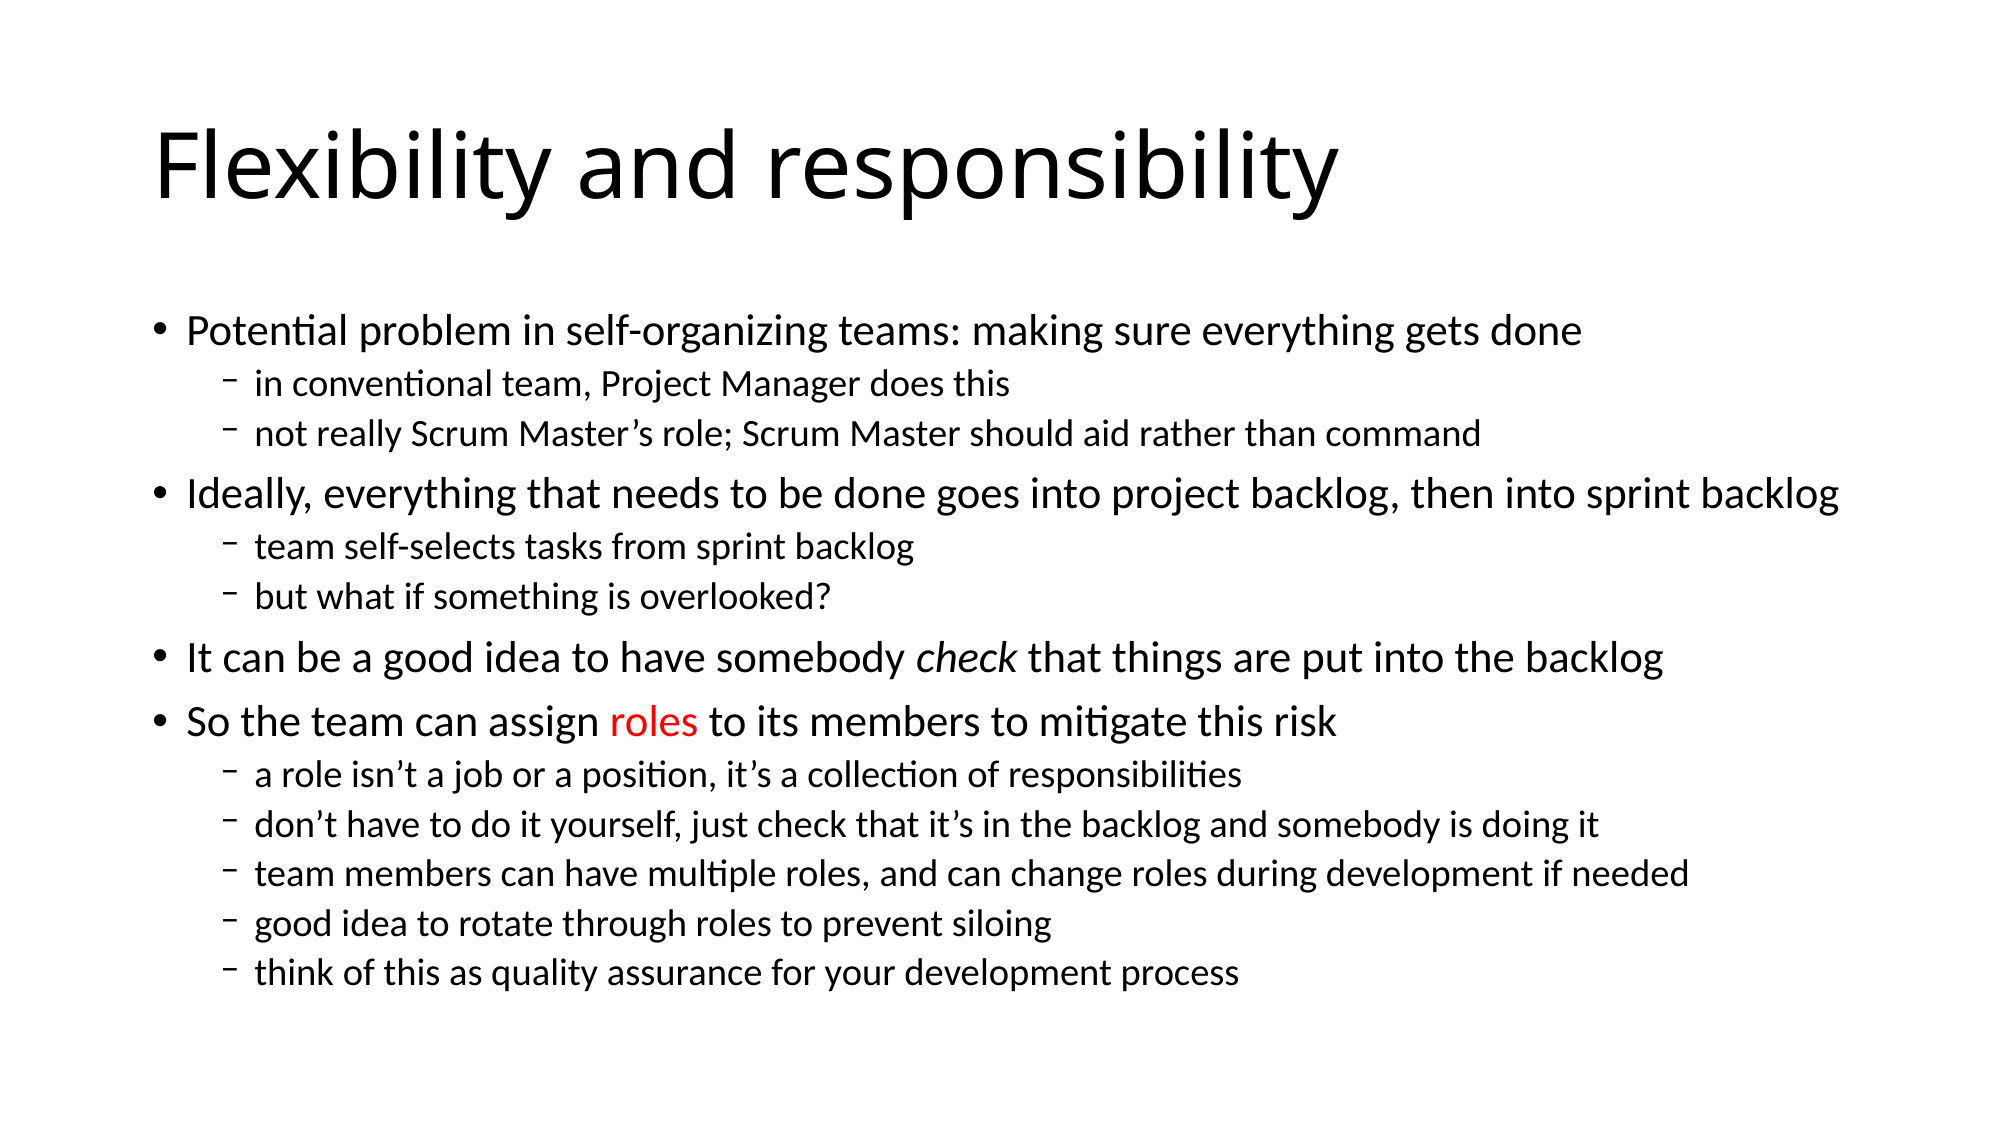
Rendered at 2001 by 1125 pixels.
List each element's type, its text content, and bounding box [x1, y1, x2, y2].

title Flexibility and responsibility [137, 59, 1863, 278]
list Potential problem in self-organizing teams: making sure everything gets done in conventional team, Project Manager does this not really Scrum Master’s role; Scrum Master should aid rather than command Ideally, everything that needs to be done goes into project backlog, then into sprint backlog team self-selects tasks from sprint backlog but what if something is overlooked? It can be a good idea to have somebody check that things are put into the backlog So the team can assign roles to its members to mitigate this risk a role isn’t a job or a position, it’s a collection of responsibilities don’t have to do it yourself, just check that it’s in the backlog and somebody is doing it team members can have multiple roles, and can change roles during development if needed good idea to rotate through roles to prevent siloing think of this as quality assurance for your development process [137, 299, 1863, 1014]
